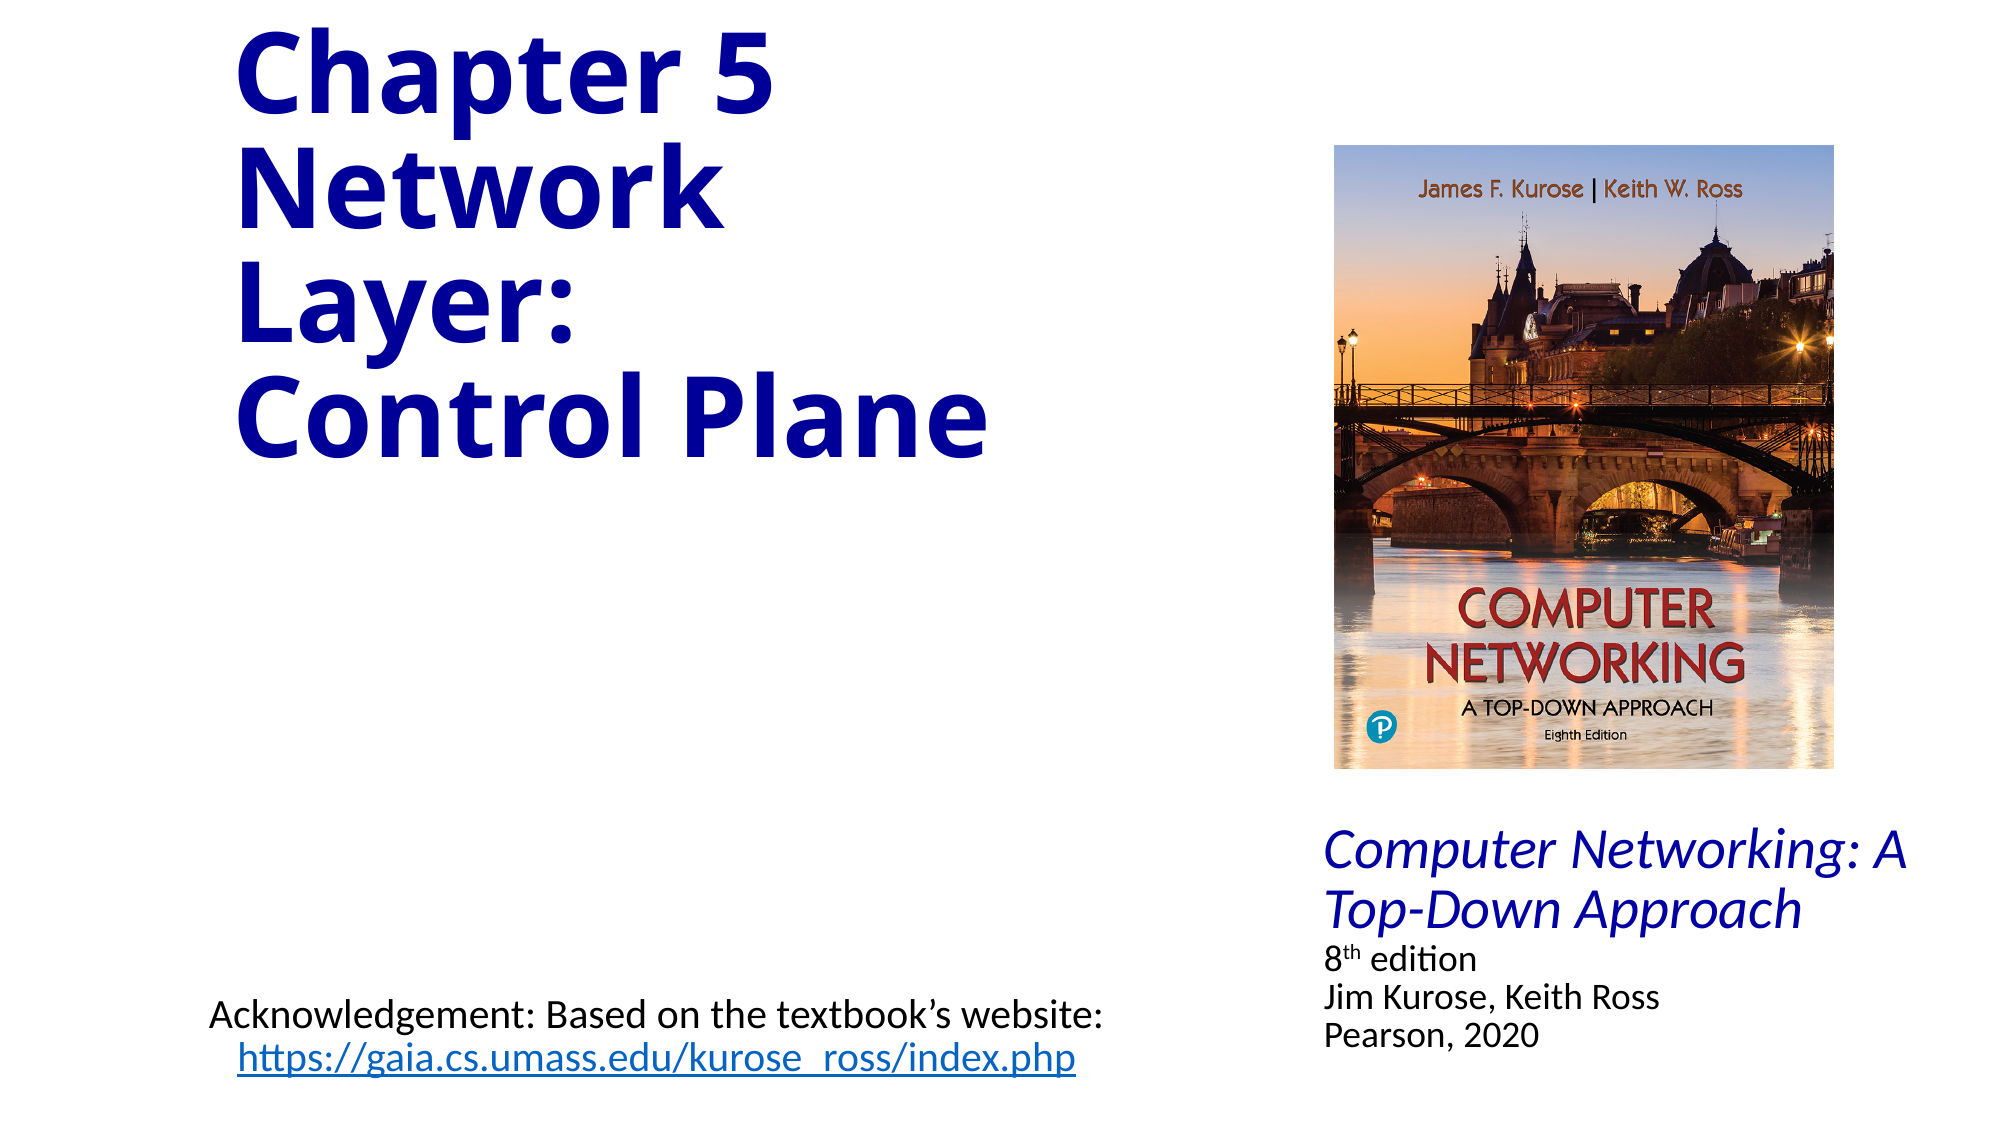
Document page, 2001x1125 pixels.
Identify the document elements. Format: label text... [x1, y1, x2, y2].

text_box Chapter 5 Network Layer: Control Plane [217, 92, 1059, 411]
text_box Computer Networking: A Top-Down Approach 8th edition Jim Kurose, Keith Ross Pearson, 2020 [1309, 703, 1963, 1125]
text_box Acknowledgement: Based on the textbook’s website: https://gaia.cs.umass.edu/kurose_ross/index.php [194, 987, 1123, 1088]
picture [1334, 145, 1834, 769]
